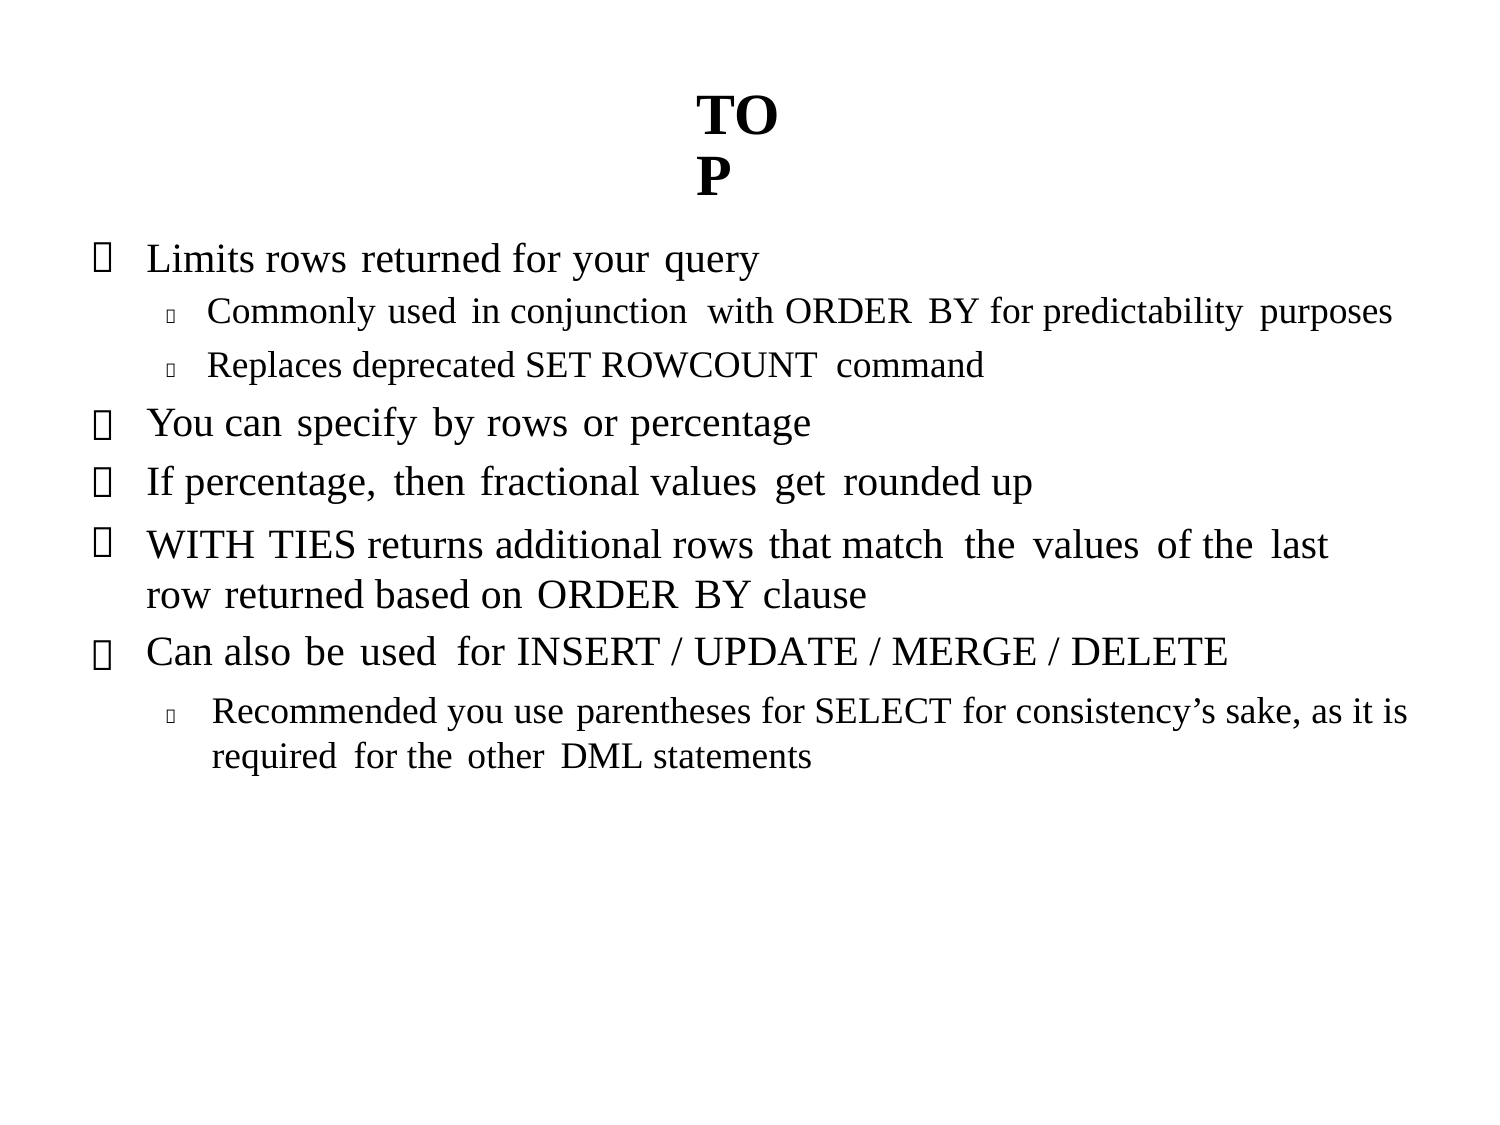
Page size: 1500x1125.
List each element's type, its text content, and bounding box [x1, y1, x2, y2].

text_box  [87, 634, 118, 681]
text_box    [87, 404, 118, 571]
text_box  [87, 236, 118, 283]
text_box TOP [693, 84, 815, 148]
text_box Limits rows returned for your query  Commonly used in conjunction with ORDER BY for predictability purposes  Replaces deprecated SET ROWCOUNT command You can specify by rows or percentage If percentage, then fractional values get rounded up WITH TIES returns additional rows that match the values of the last row returned based on ORDER BY clause Can also be used for INSERT / UPDATE / MERGE / DELETE  Recommended you use parentheses for SELECT for consistency’s sake, as it is required for the other DML statements [144, 236, 1414, 781]
